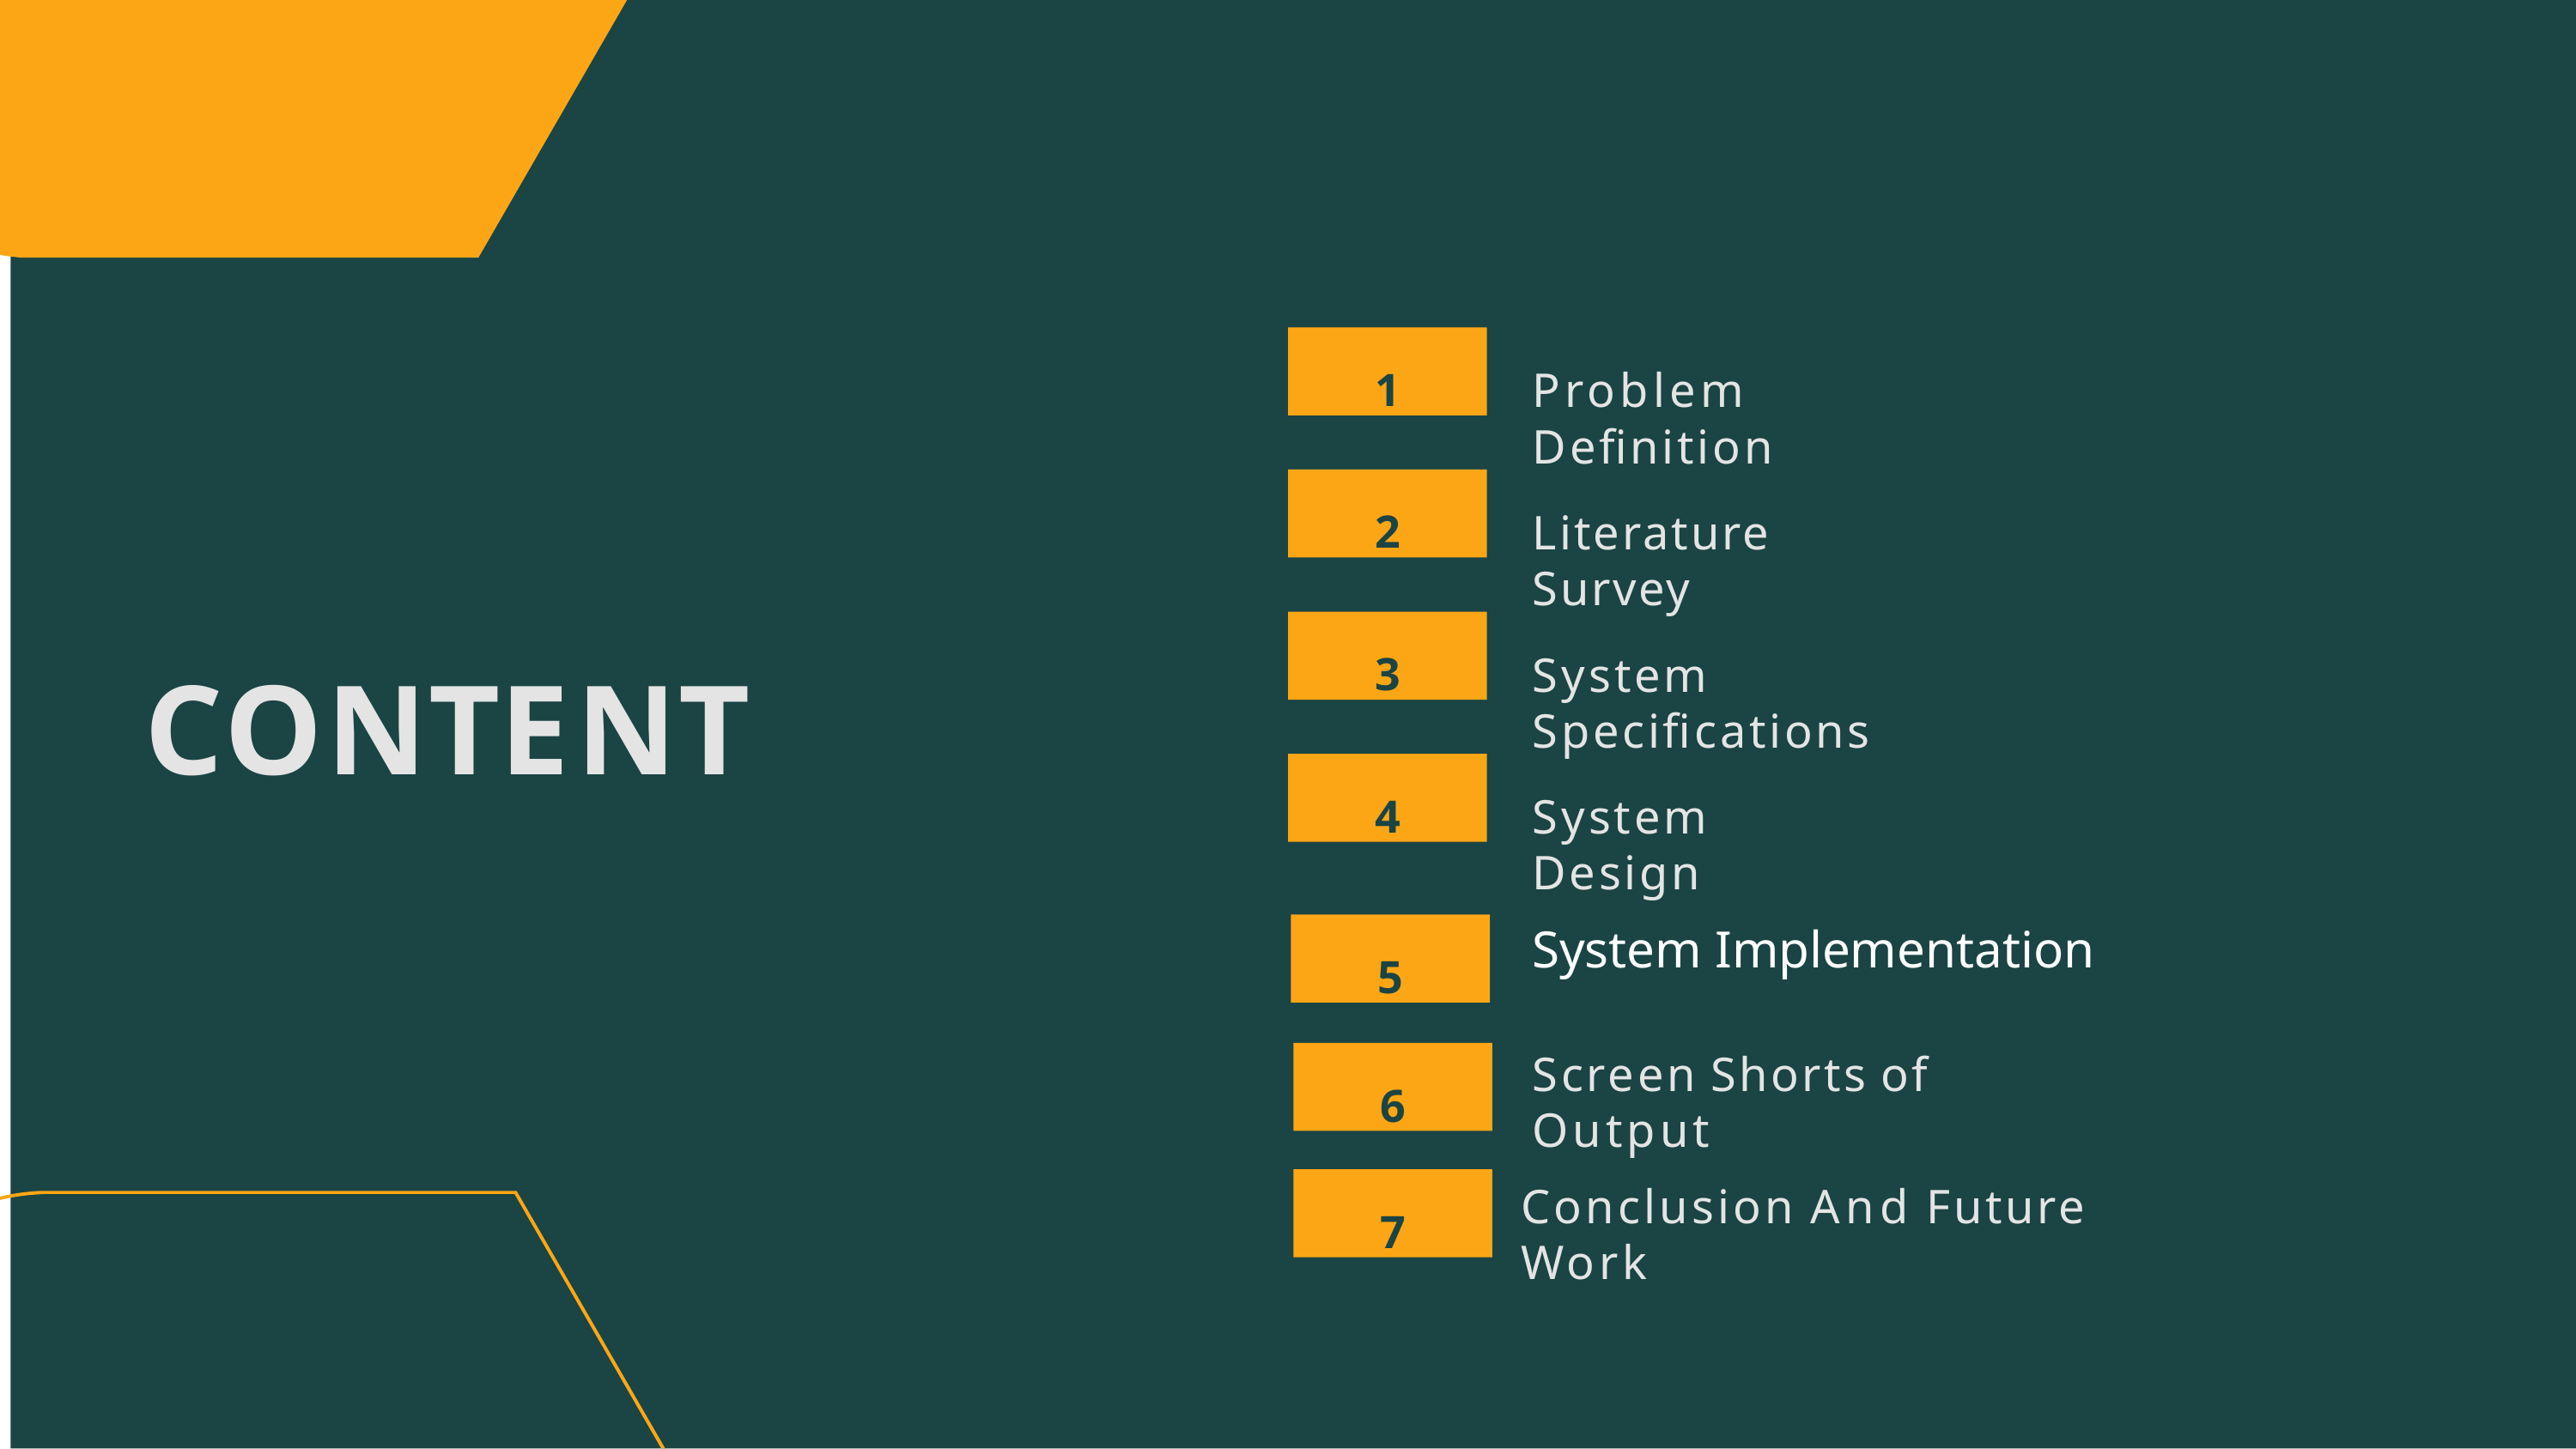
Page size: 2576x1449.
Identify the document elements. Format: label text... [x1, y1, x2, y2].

text_box [10, 0, 2576, 1449]
text_box 3 [1288, 611, 1487, 700]
text_box System Implementation [1519, 911, 2233, 985]
text_box 7 [1293, 1169, 1492, 1258]
text_box Literature Survey [1530, 501, 1926, 615]
text_box Conclusion And Future Work [1519, 1174, 2189, 1288]
text_box 1 [1288, 327, 1487, 415]
text_box [0, 0, 628, 258]
text_box 6 [1293, 1042, 1492, 1131]
title Problem Definition [1530, 359, 1975, 603]
text_box 2 [1288, 469, 1487, 558]
text_box CONTENT [143, 649, 760, 799]
text_box 5 [1291, 914, 1491, 1003]
text_box Screen Shorts of Output [1530, 1042, 2091, 1156]
text_box 4 [1288, 754, 1487, 842]
text_box [0, 1191, 665, 1449]
text_box System Specifications [1530, 644, 2041, 757]
text_box System Design [1530, 785, 1876, 900]
